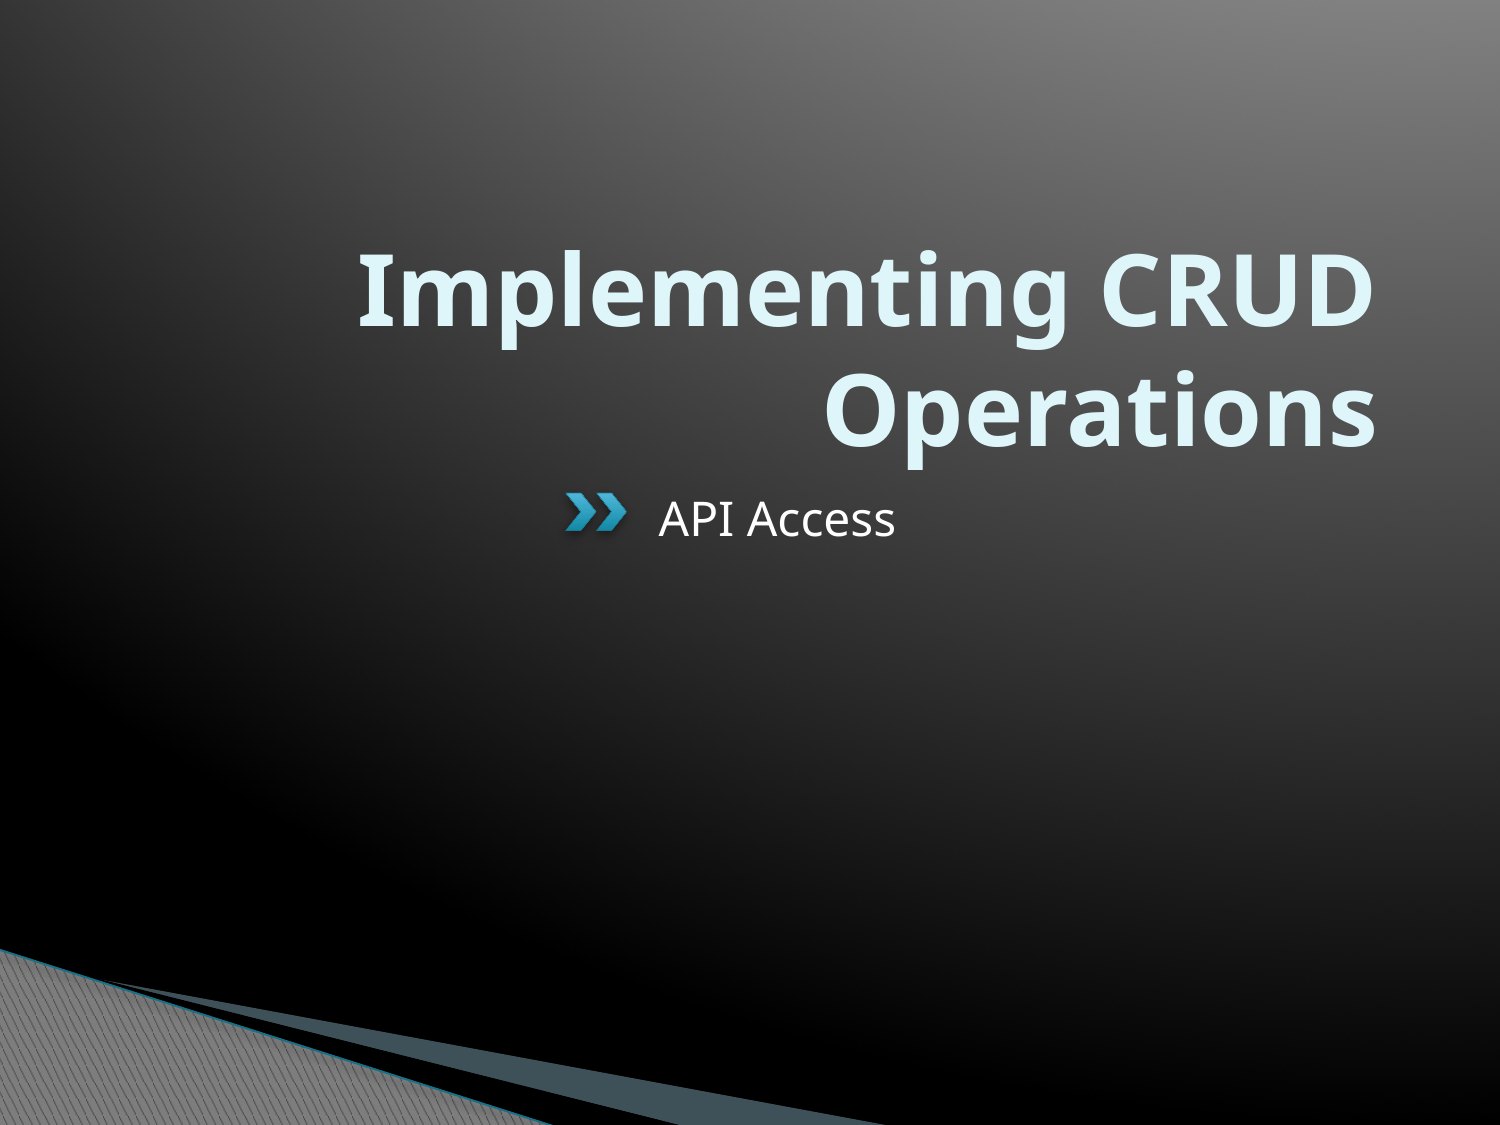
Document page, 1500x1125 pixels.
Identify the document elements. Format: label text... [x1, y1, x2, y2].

title Implementing CRUD Operations [118, 173, 1394, 474]
picture [0, 952, 543, 1125]
picture [0, 0, 1500, 1125]
list API Access [643, 480, 1394, 720]
